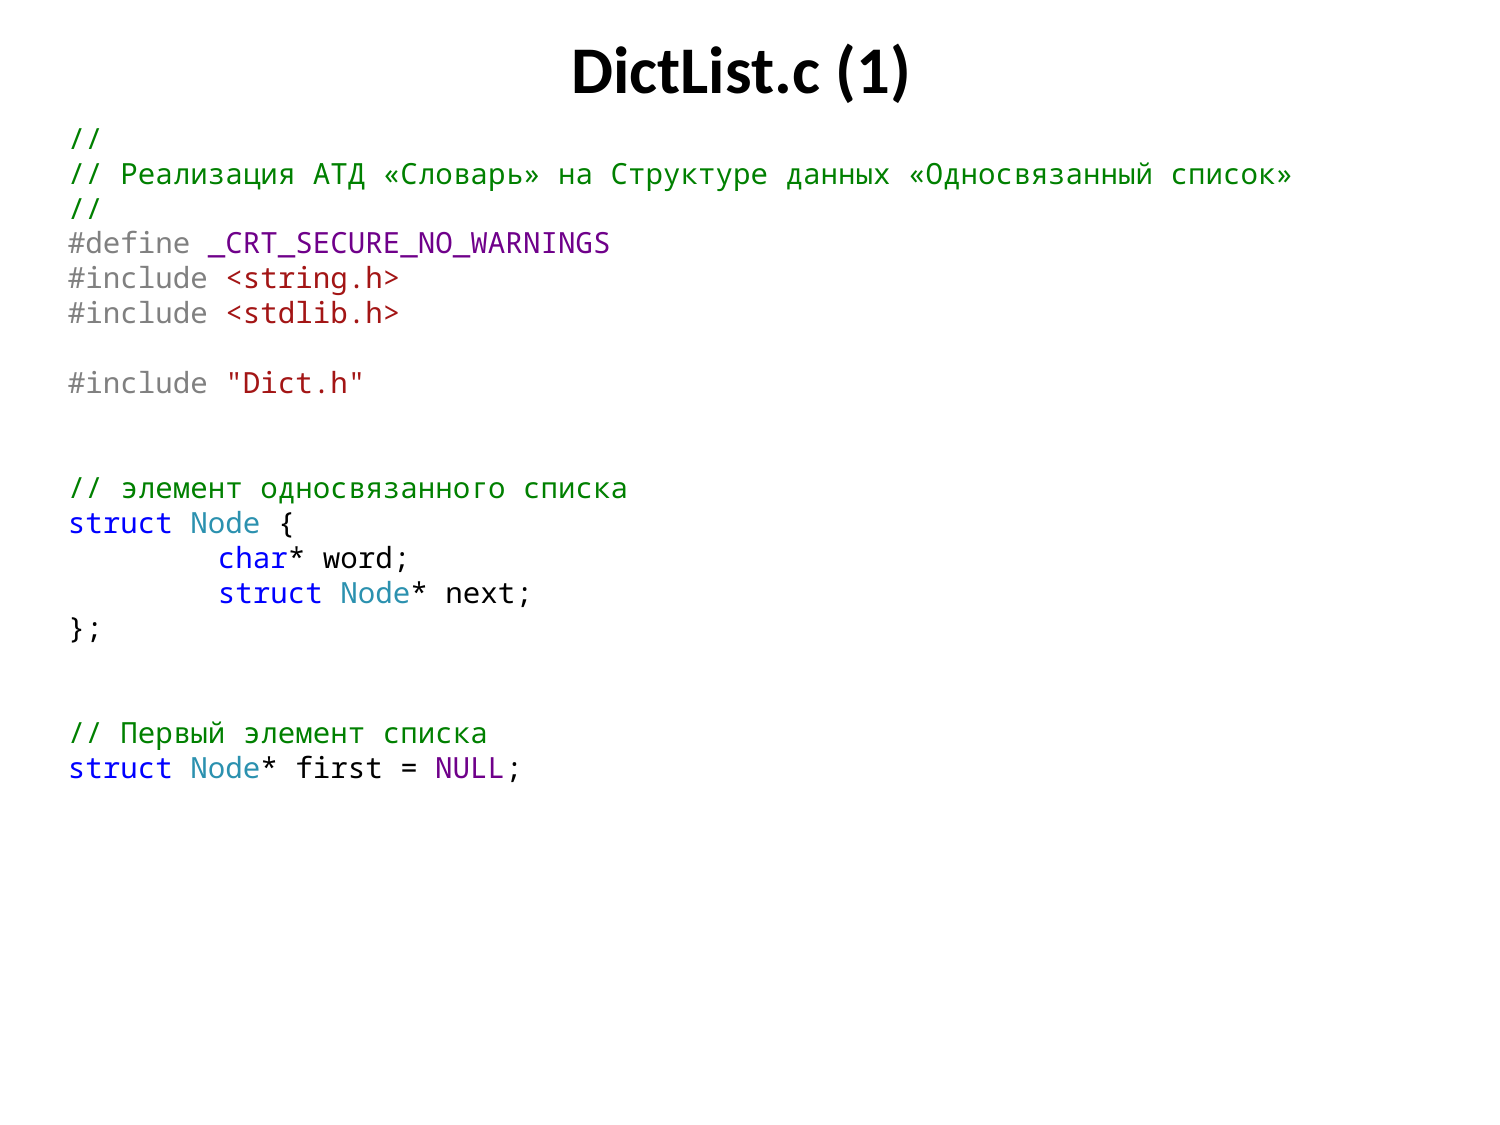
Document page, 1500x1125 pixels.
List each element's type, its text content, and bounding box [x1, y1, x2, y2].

title DictList.с (1) [0, 19, 1483, 114]
text_box // // Реализация АТД «Словарь» на Структуре данных «Односвязанный список» // #define _CRT_SECURE_NO_WARNINGS #include <string.h> #include <stdlib.h> #include "Dict.h" // элемент односвязанного списка struct Node { char* word; struct Node* next; }; // Первый элемент списка struct Node* first = NULL; [53, 112, 1471, 792]
